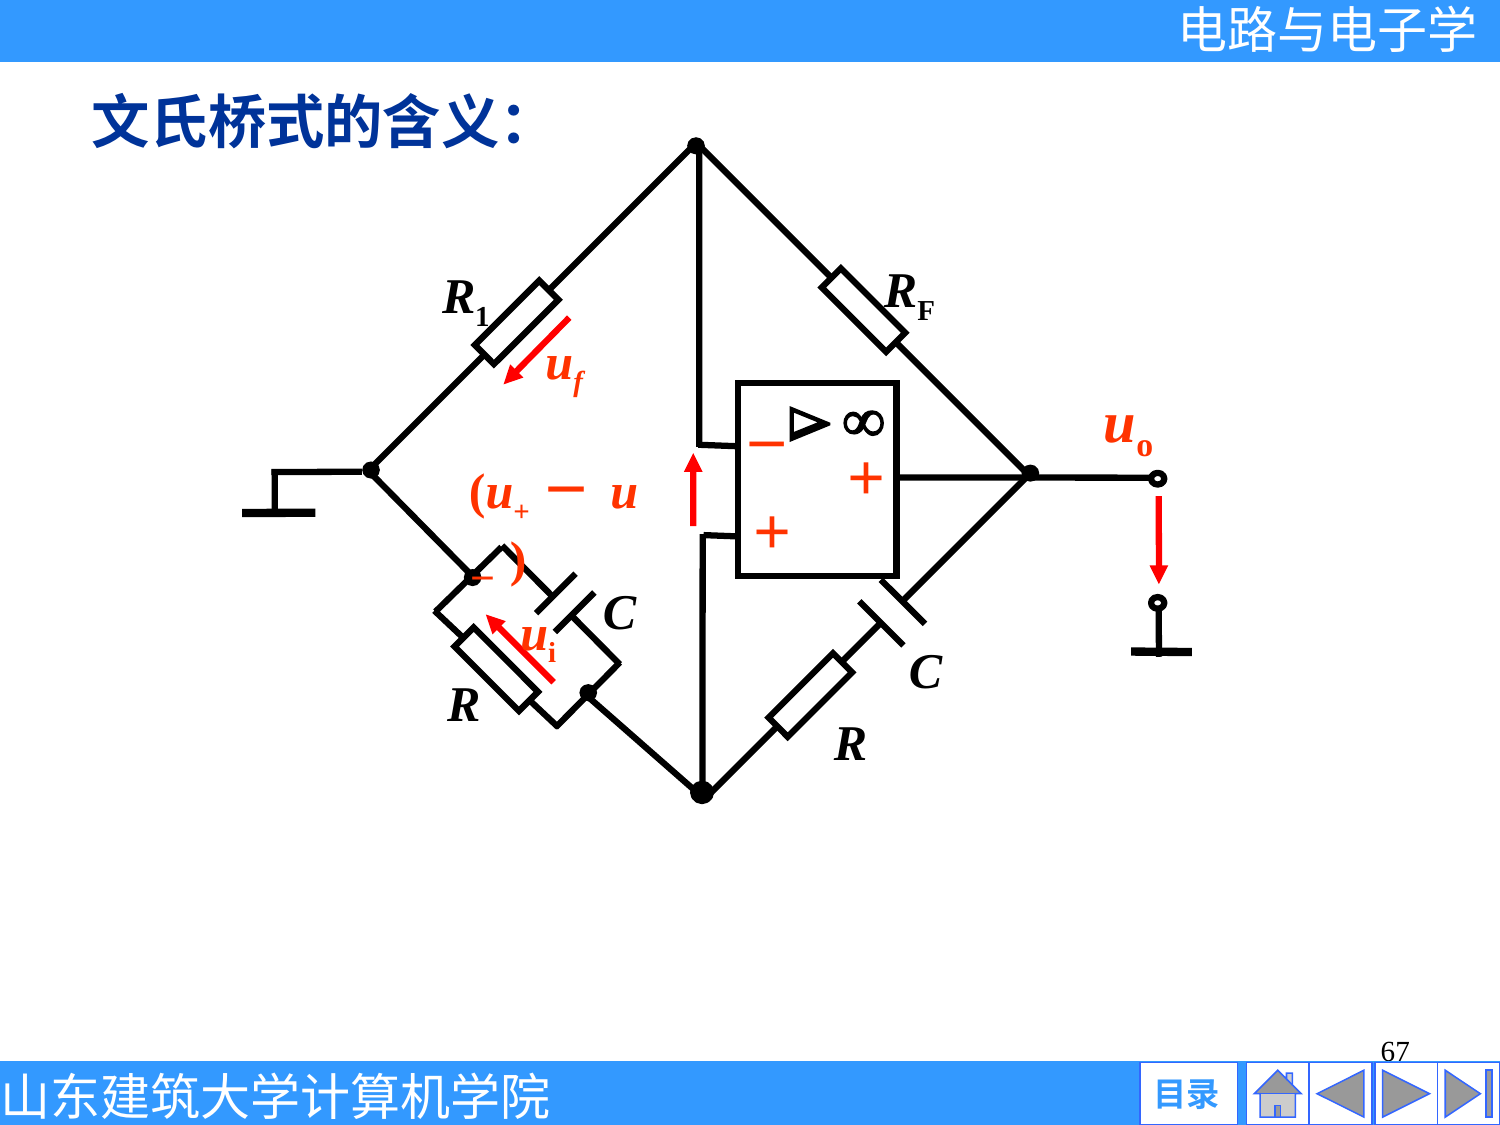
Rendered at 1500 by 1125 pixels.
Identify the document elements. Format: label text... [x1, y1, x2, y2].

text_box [241, 77, 1193, 869]
text_box 文氏桥式的含义： [76, 78, 239, 163]
